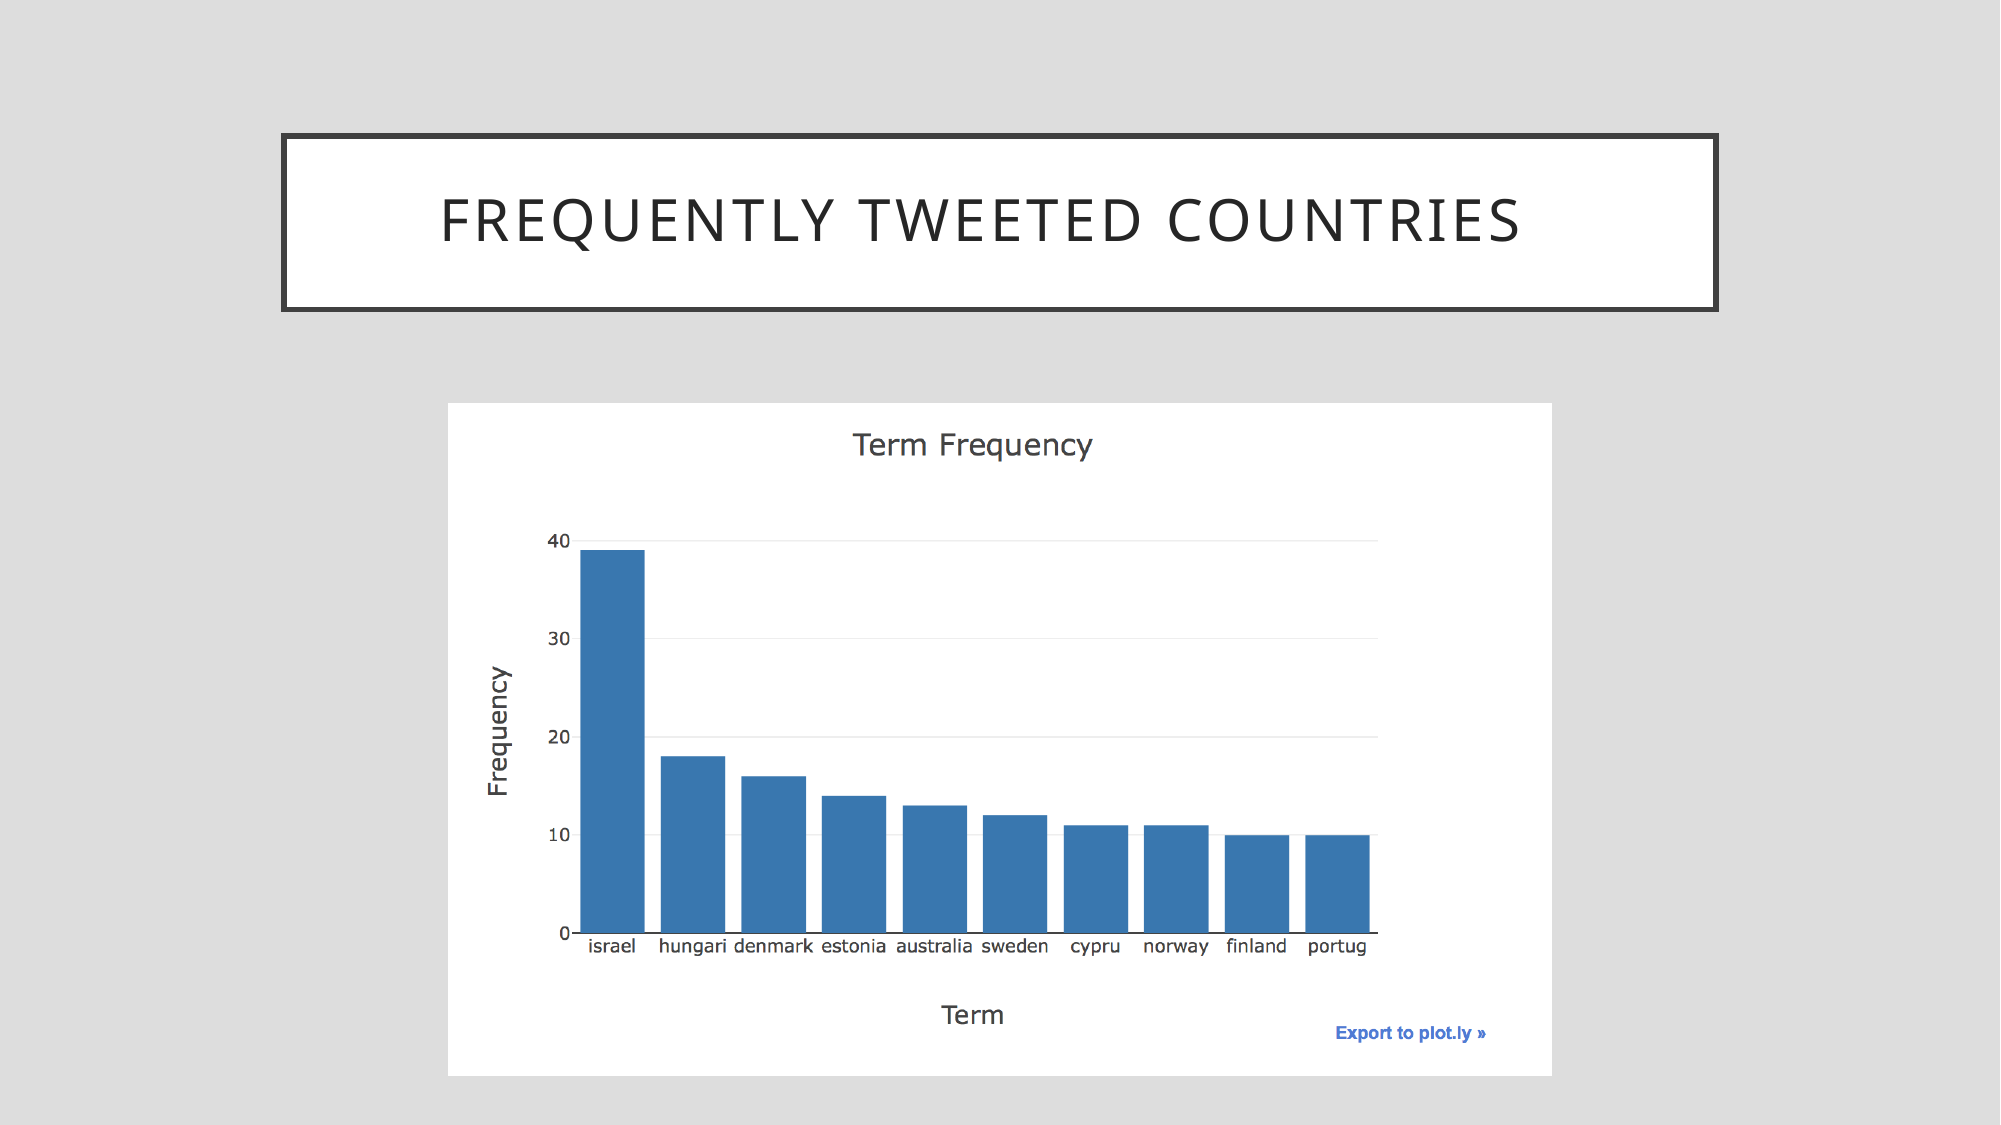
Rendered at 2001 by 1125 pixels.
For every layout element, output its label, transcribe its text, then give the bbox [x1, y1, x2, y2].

picture [448, 403, 1552, 1076]
title Frequently tweeted countries [281, 133, 1719, 312]
